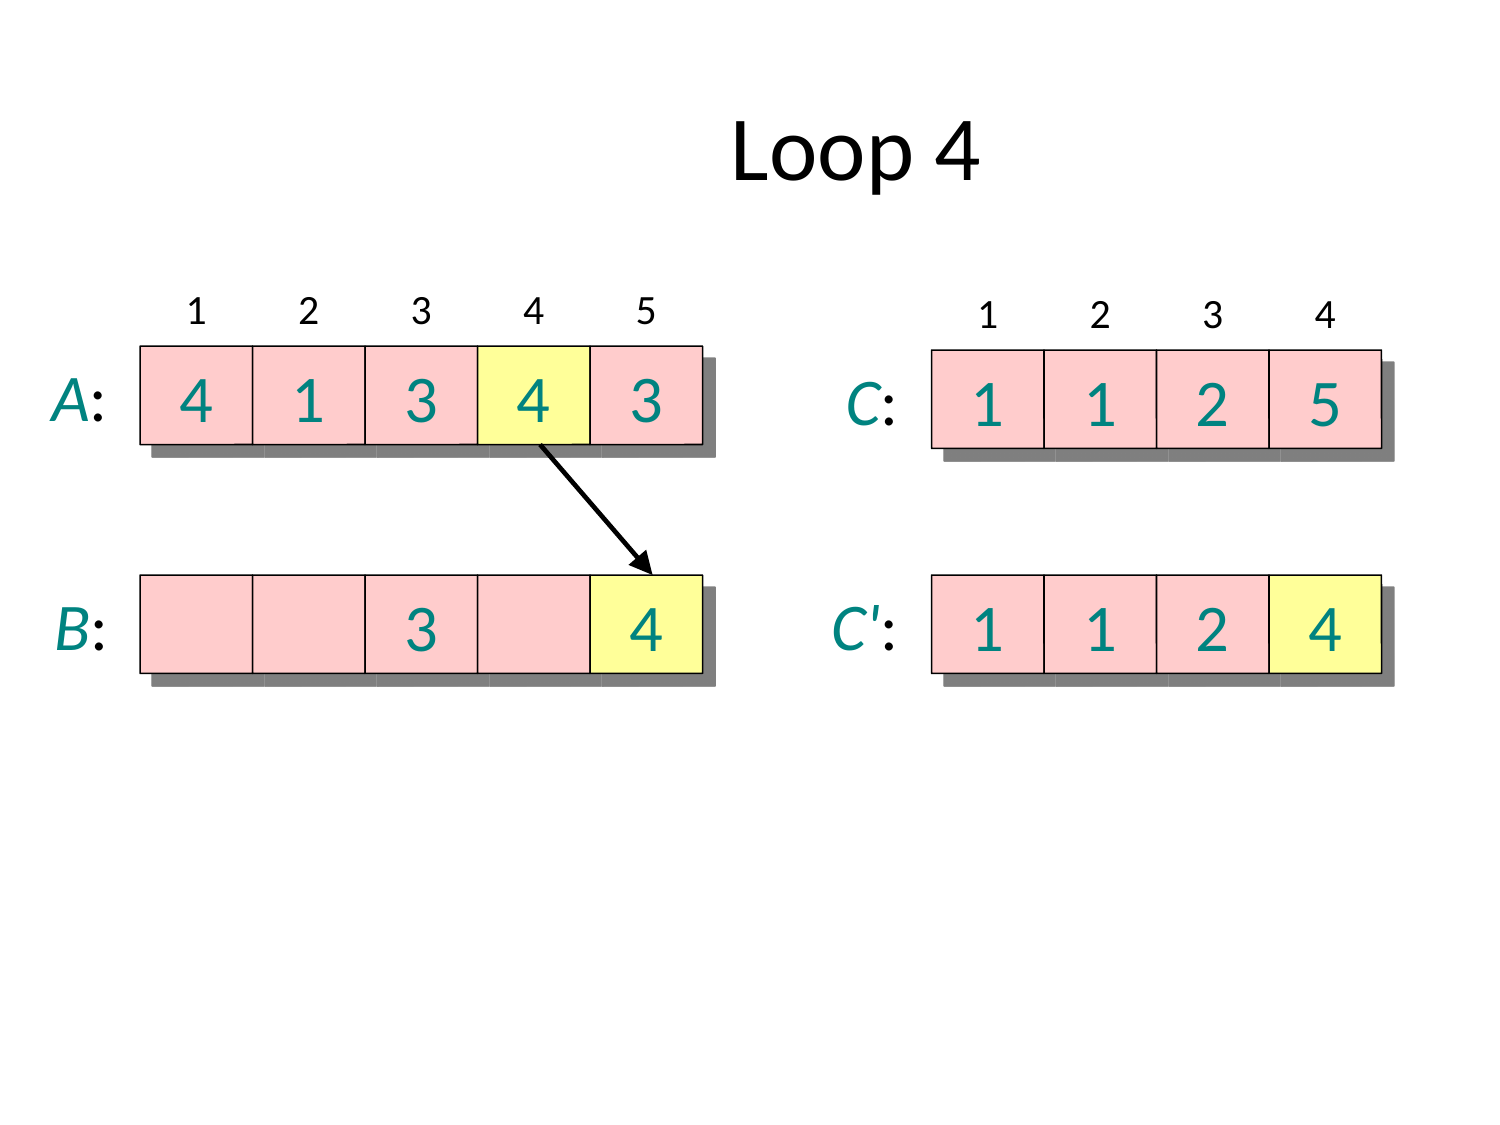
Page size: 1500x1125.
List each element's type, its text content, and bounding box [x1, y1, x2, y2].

text_box 5 [620, 275, 672, 341]
text_box [140, 575, 252, 674]
text_box 1 [170, 275, 222, 341]
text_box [364, 574, 478, 674]
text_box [1043, 349, 1155, 449]
text_box 3 [395, 275, 447, 341]
text_box [252, 575, 362, 674]
text_box 4 [508, 275, 560, 341]
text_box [539, 444, 653, 576]
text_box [477, 345, 588, 445]
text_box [139, 345, 251, 445]
title Loop 4 [237, 50, 1475, 238]
text_box B: [39, 576, 123, 672]
text_box [479, 575, 584, 674]
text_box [1156, 574, 1267, 674]
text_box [1043, 574, 1155, 674]
text_box 3 [1187, 278, 1239, 345]
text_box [1268, 574, 1382, 674]
text_box C: [830, 351, 913, 447]
text_box C': [815, 576, 913, 672]
text_box 2 [283, 275, 335, 341]
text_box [931, 574, 1042, 674]
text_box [589, 345, 703, 445]
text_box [1268, 349, 1382, 449]
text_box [364, 345, 476, 445]
text_box 4 [1299, 278, 1351, 345]
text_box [589, 574, 703, 674]
text_box A: [36, 347, 123, 443]
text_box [252, 345, 363, 445]
text_box 2 [1074, 278, 1126, 345]
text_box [931, 349, 1042, 449]
text_box 1 [962, 278, 1014, 345]
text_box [1156, 349, 1267, 449]
